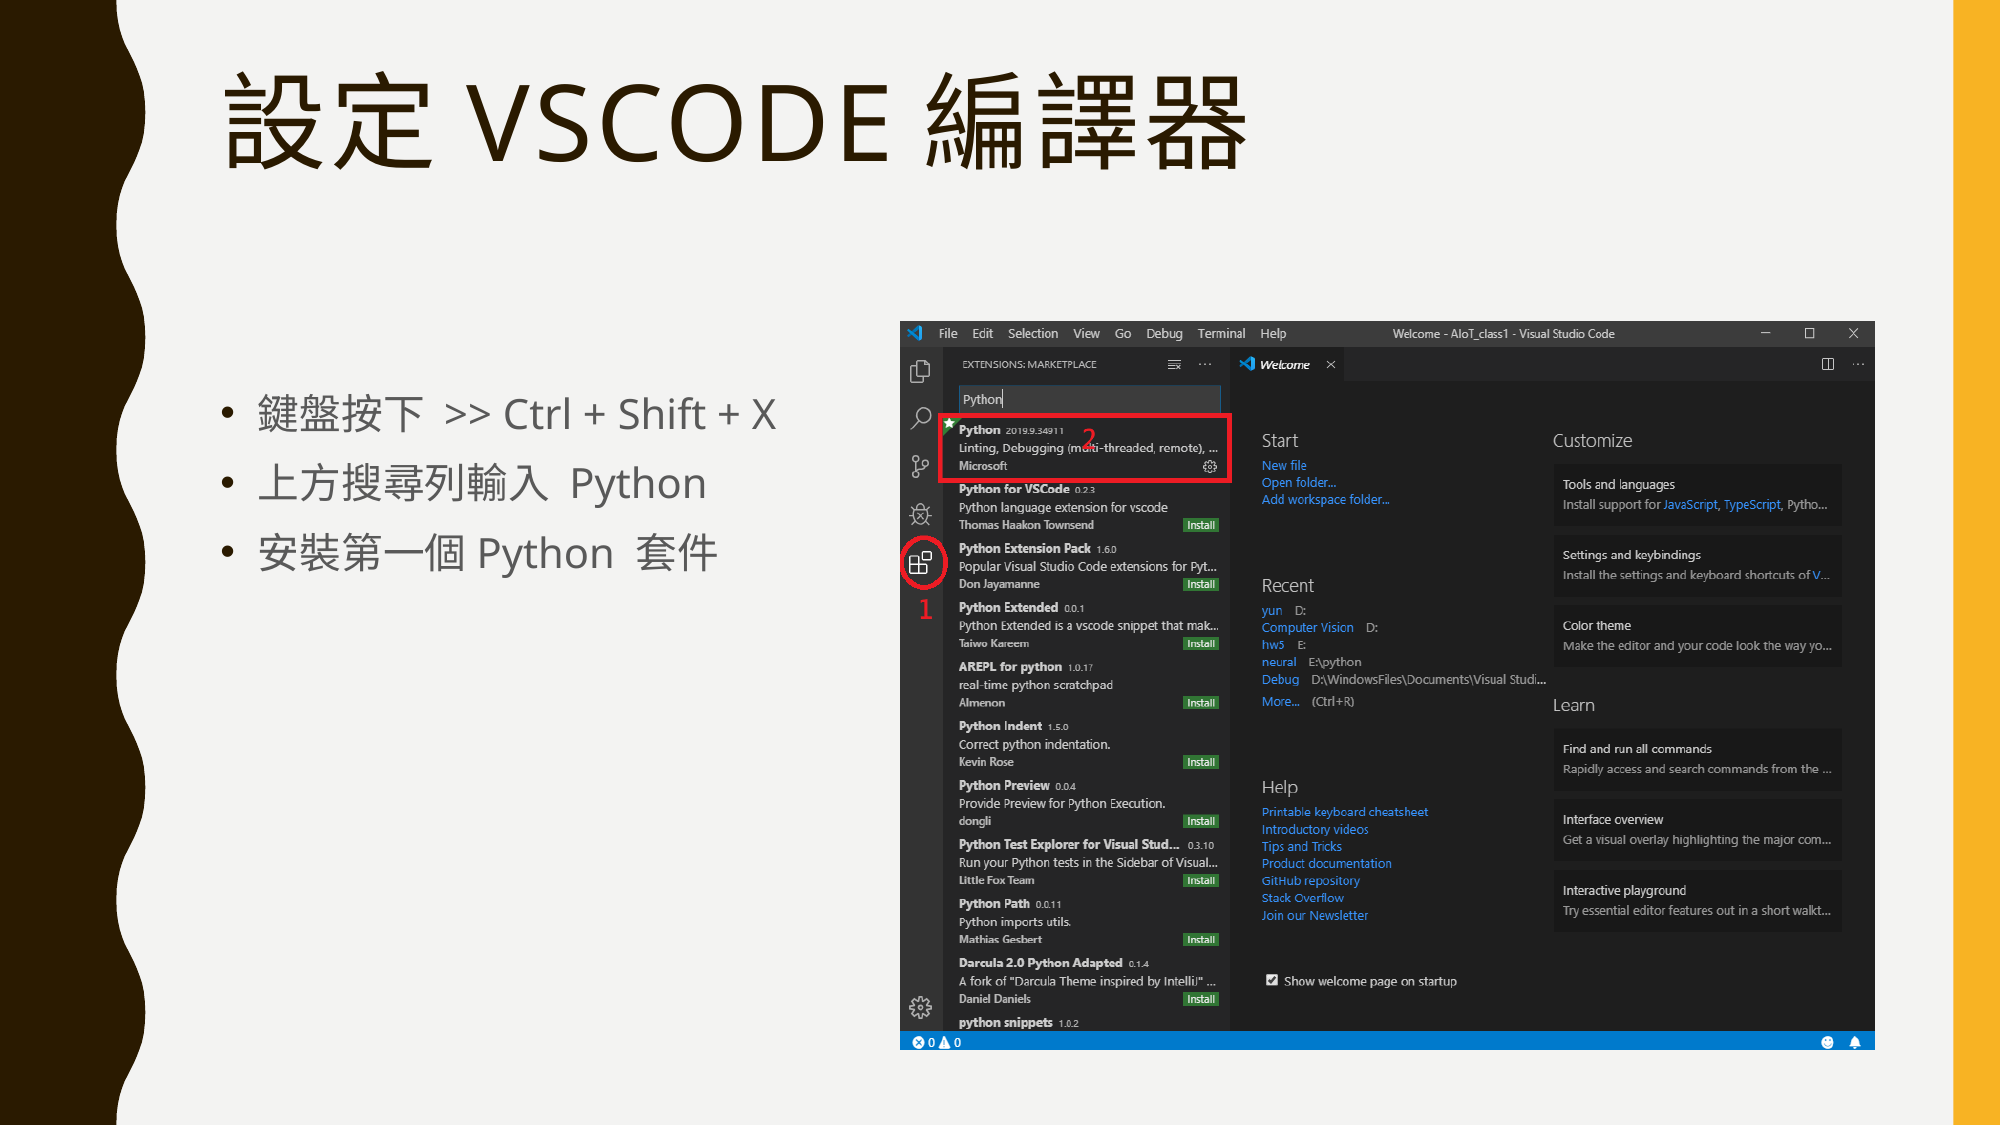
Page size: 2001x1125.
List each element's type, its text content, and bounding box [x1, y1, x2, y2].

list 鍵盤按下 >> Ctrl + Shift + X 上方搜尋列輸入 Python 安裝第一個Python 套件 [205, 375, 900, 965]
title 設定VSCODE編譯器 [205, 62, 1875, 308]
picture [900, 321, 1875, 1050]
